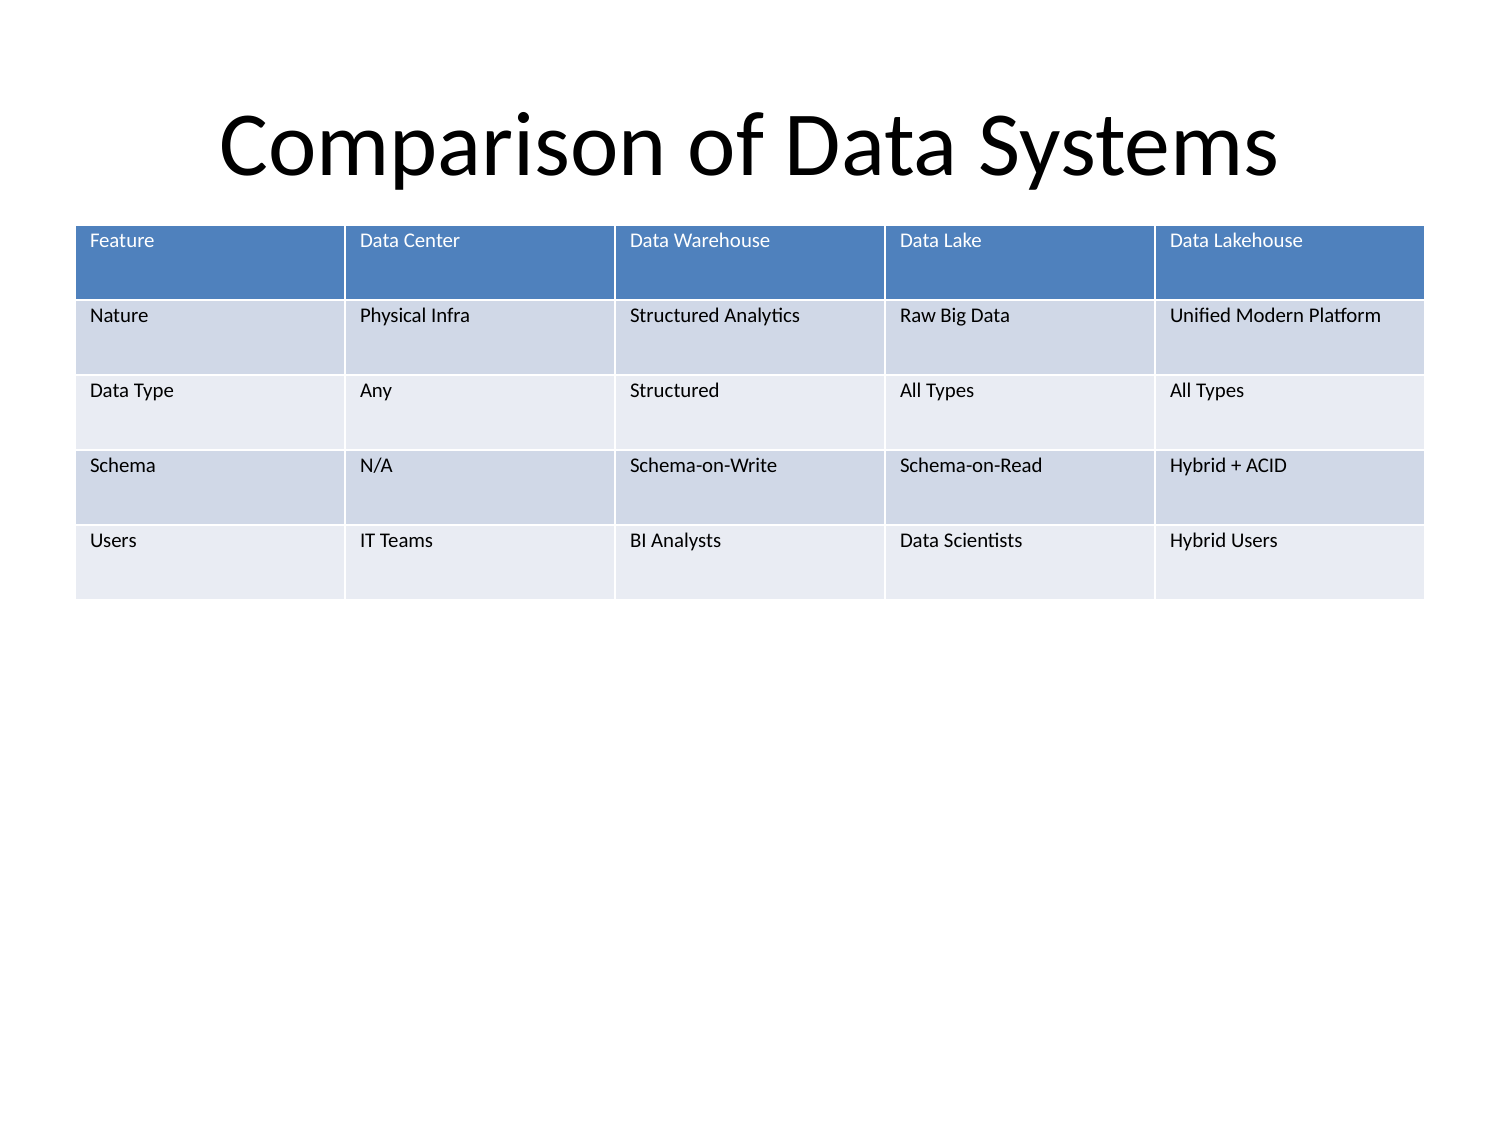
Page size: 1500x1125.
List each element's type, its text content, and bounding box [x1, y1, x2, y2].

table_cell Physical Infra [346, 301, 614, 374]
table_cell Unified Modern Platform [1156, 301, 1424, 374]
table_cell Hybrid + ACID [1156, 451, 1424, 524]
table_cell IT Teams [346, 526, 614, 599]
title Comparison of Data Systems [75, 45, 1425, 224]
table_cell Schema-on-Write [616, 451, 884, 524]
table_cell Nature [76, 301, 344, 374]
table_cell Any [346, 376, 614, 449]
table_header Data Center [346, 226, 614, 299]
table_cell All Types [886, 376, 1154, 449]
table_cell Schema [76, 451, 344, 524]
table_cell Structured Analytics [616, 301, 884, 374]
table_cell Structured [616, 376, 884, 449]
table_cell Schema-on-Read [886, 451, 1154, 524]
table_cell Raw Big Data [886, 301, 1154, 374]
table_cell BI Analysts [616, 526, 884, 599]
table_header Data Lake [886, 226, 1154, 299]
table_cell Hybrid Users [1156, 526, 1424, 599]
table_header Data Lakehouse [1156, 226, 1424, 299]
table_cell All Types [1156, 376, 1424, 449]
table_cell N/A [346, 451, 614, 524]
table_header Data Warehouse [616, 226, 884, 299]
table_cell Data Type [76, 376, 344, 449]
table_cell Data Scientists [886, 526, 1154, 599]
table_header Feature [76, 226, 344, 299]
table_cell Users [76, 526, 344, 599]
